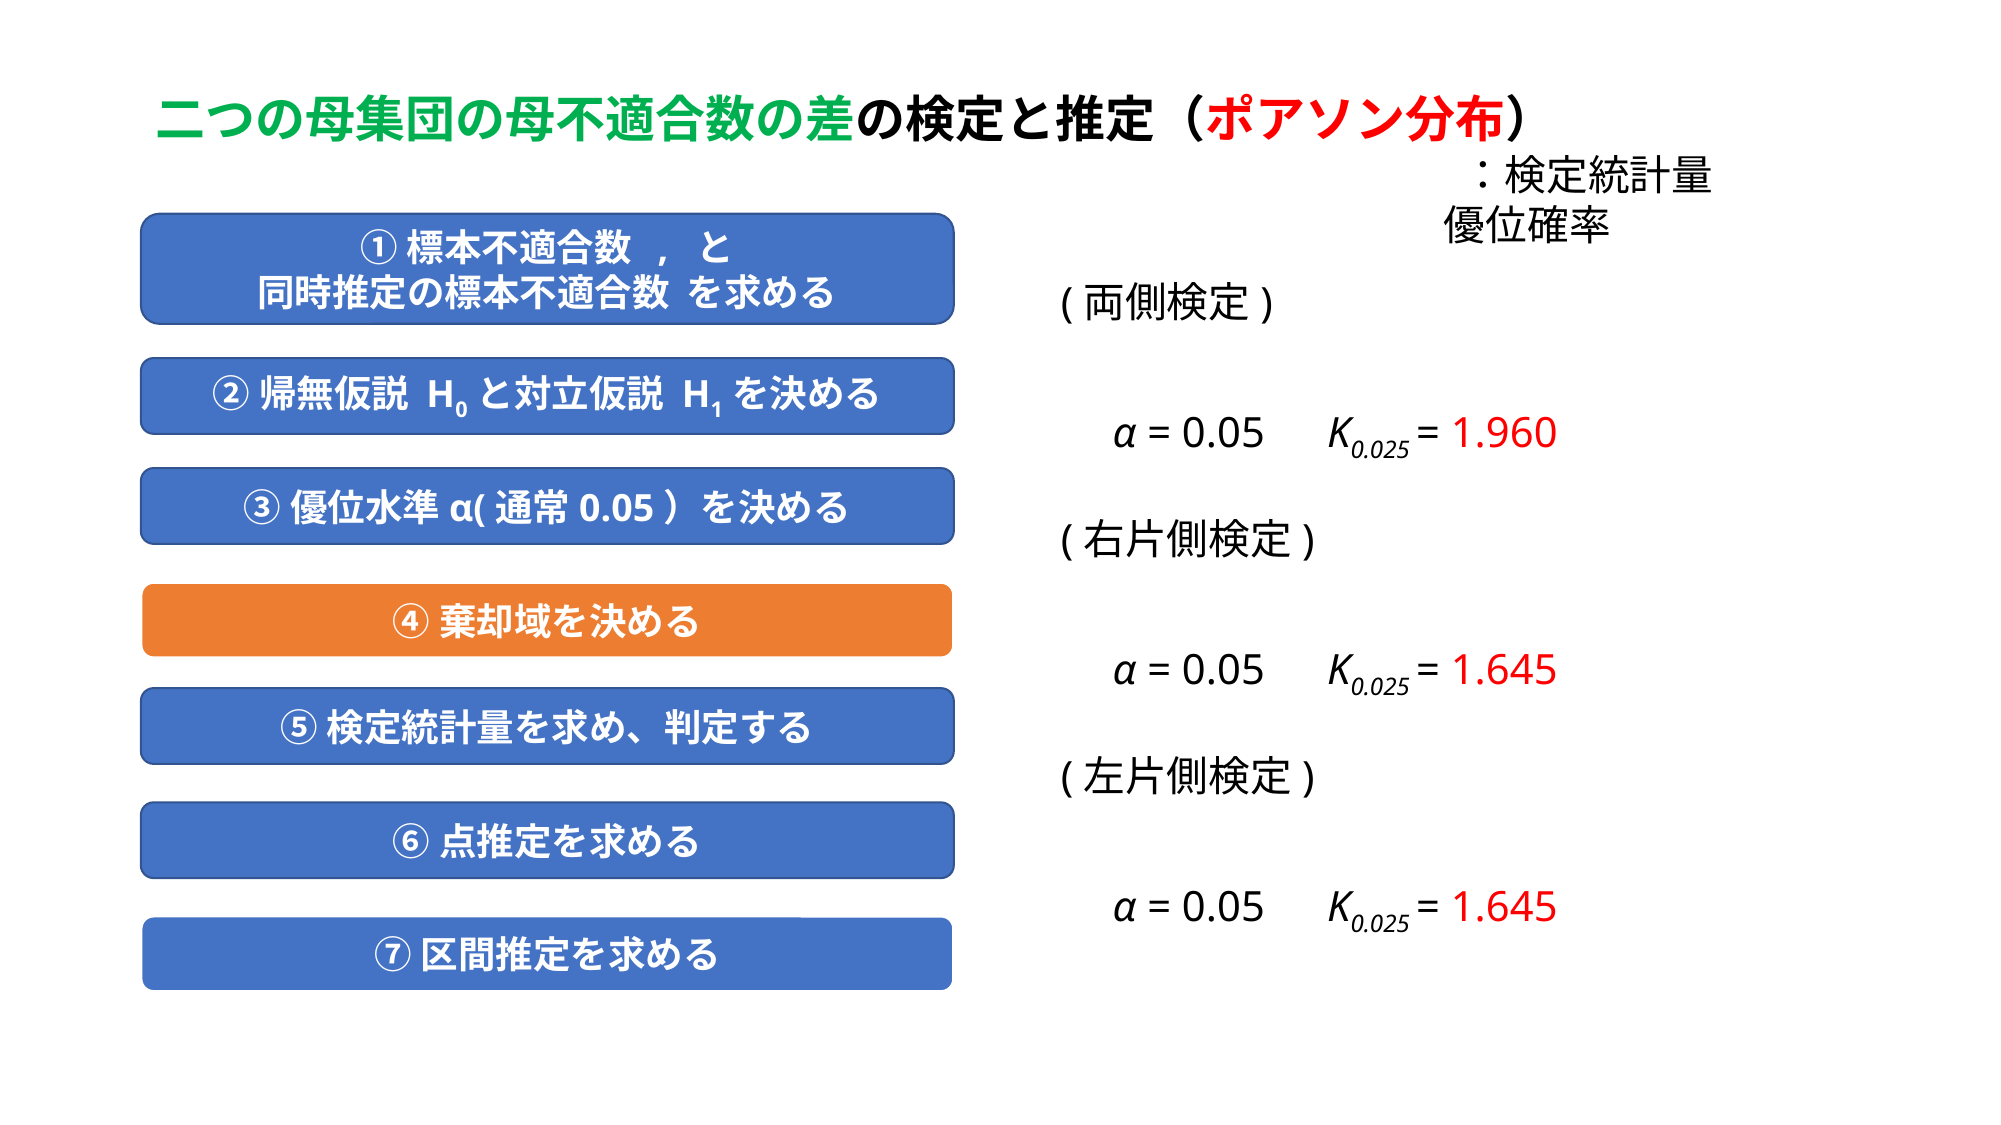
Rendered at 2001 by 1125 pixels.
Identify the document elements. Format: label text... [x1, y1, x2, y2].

text_box 二つの母集団の母不適合数の差の検定と推定（ポアソン分布） [140, 80, 1613, 156]
text_box ⑦区間推定を求める [139, 914, 956, 994]
text_box ④棄却域を決める [139, 580, 956, 660]
text_box ③優位水準α(通常0.05）を決める [139, 467, 955, 545]
text_box ⑥点推定を求める [139, 801, 955, 880]
text_box ②帰無仮説 H0と対立仮説 H1を決める [139, 357, 955, 435]
